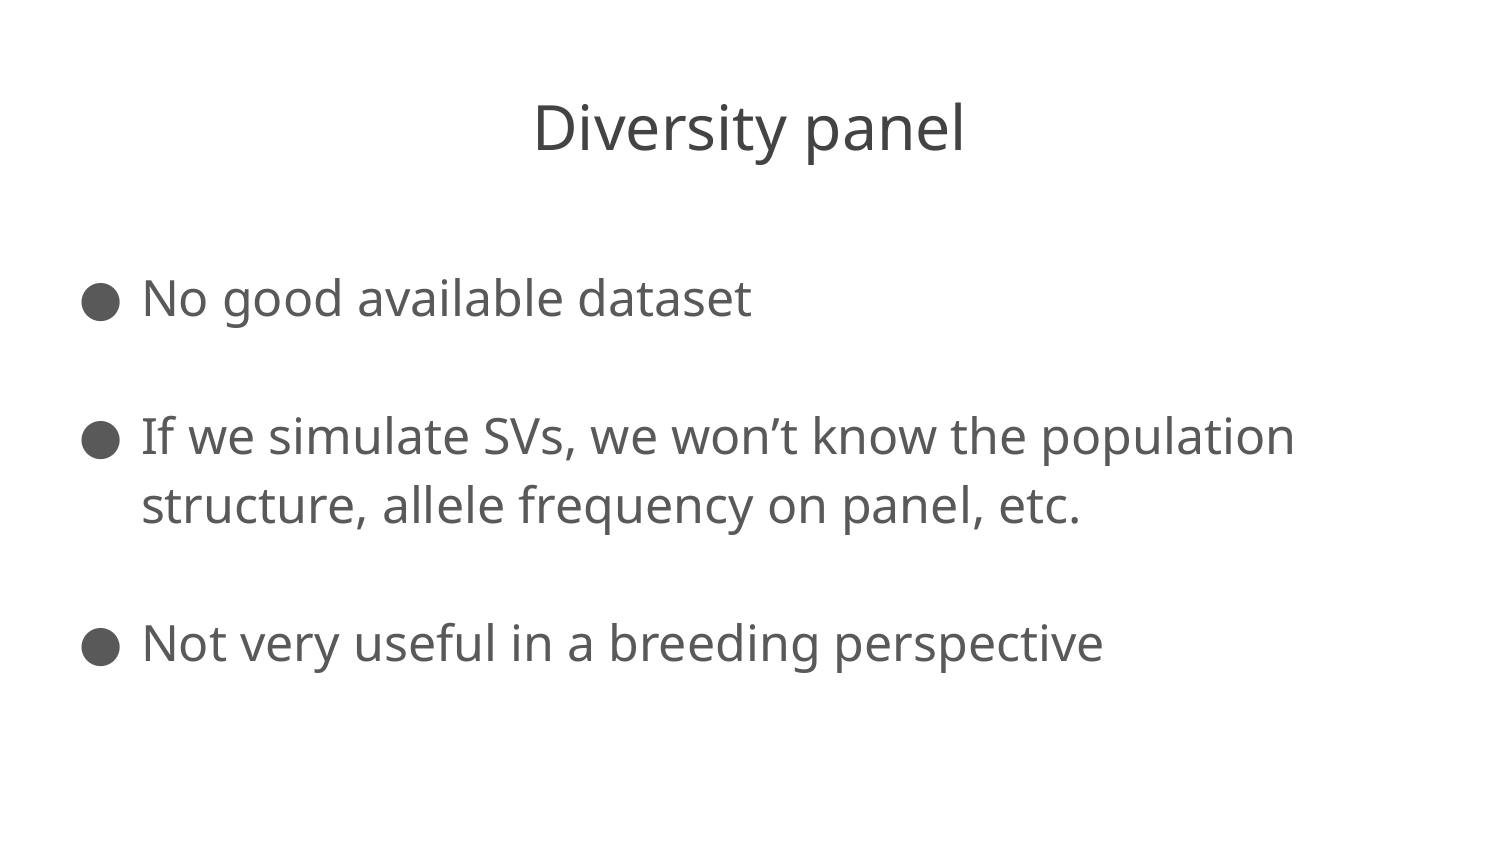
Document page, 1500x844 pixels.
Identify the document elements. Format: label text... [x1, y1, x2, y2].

title Diversity panel [51, 72, 1449, 167]
list No good available dataset If we simulate SVs, we won’t know the population structure, allele frequency on panel, etc. Not very useful in a breeding perspective [51, 189, 1449, 750]
